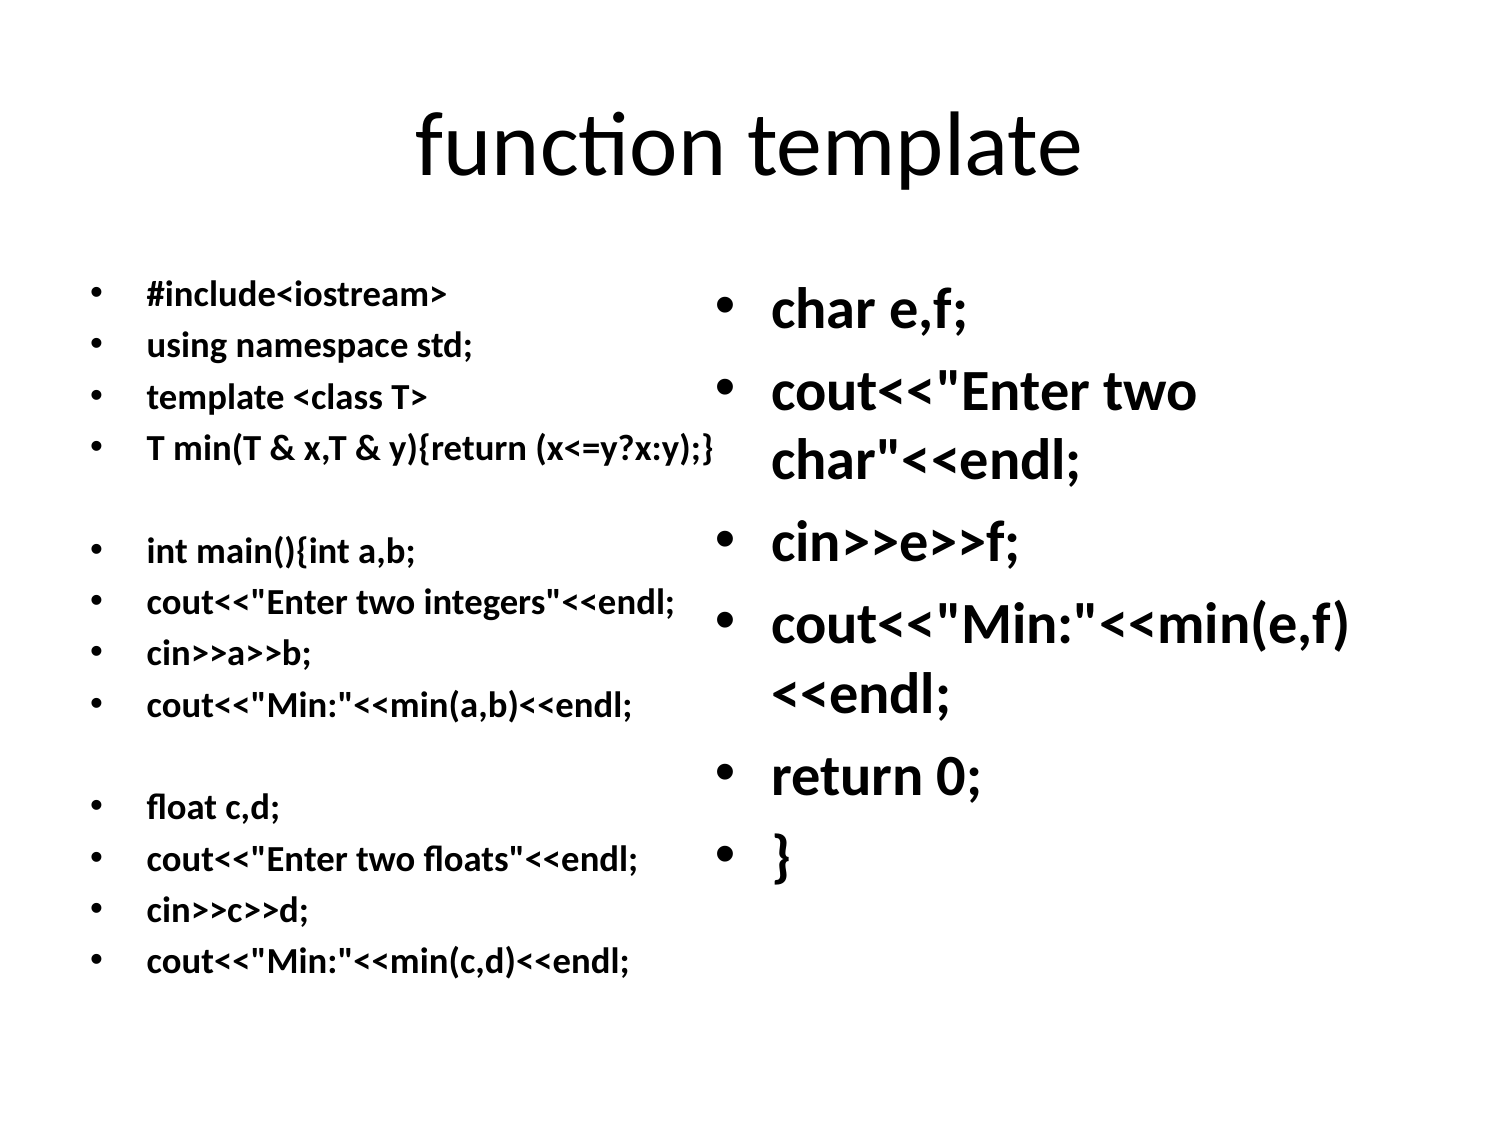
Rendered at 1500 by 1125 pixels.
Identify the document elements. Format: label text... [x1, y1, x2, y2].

list #include<iostream> using namespace std; template <class T> T min(T & x,T & y){return (x<=y?x:y);} int main(){int a,b; cout<<"Enter two integers"<<endl; cin>>a>>b; cout<<"Min:"<<min(a,b)<<endl; float c,d; cout<<"Enter two floats"<<endl; cin>>c>>d; cout<<"Min:"<<min(c,d)<<endl; [75, 262, 699, 1005]
title function template [75, 45, 1425, 233]
list char e,f; cout<<"Enter two char"<<endl; cin>>e>>f; cout<<"Min:"<<min(e,f)<<endl; return 0; } [699, 262, 1388, 1005]
